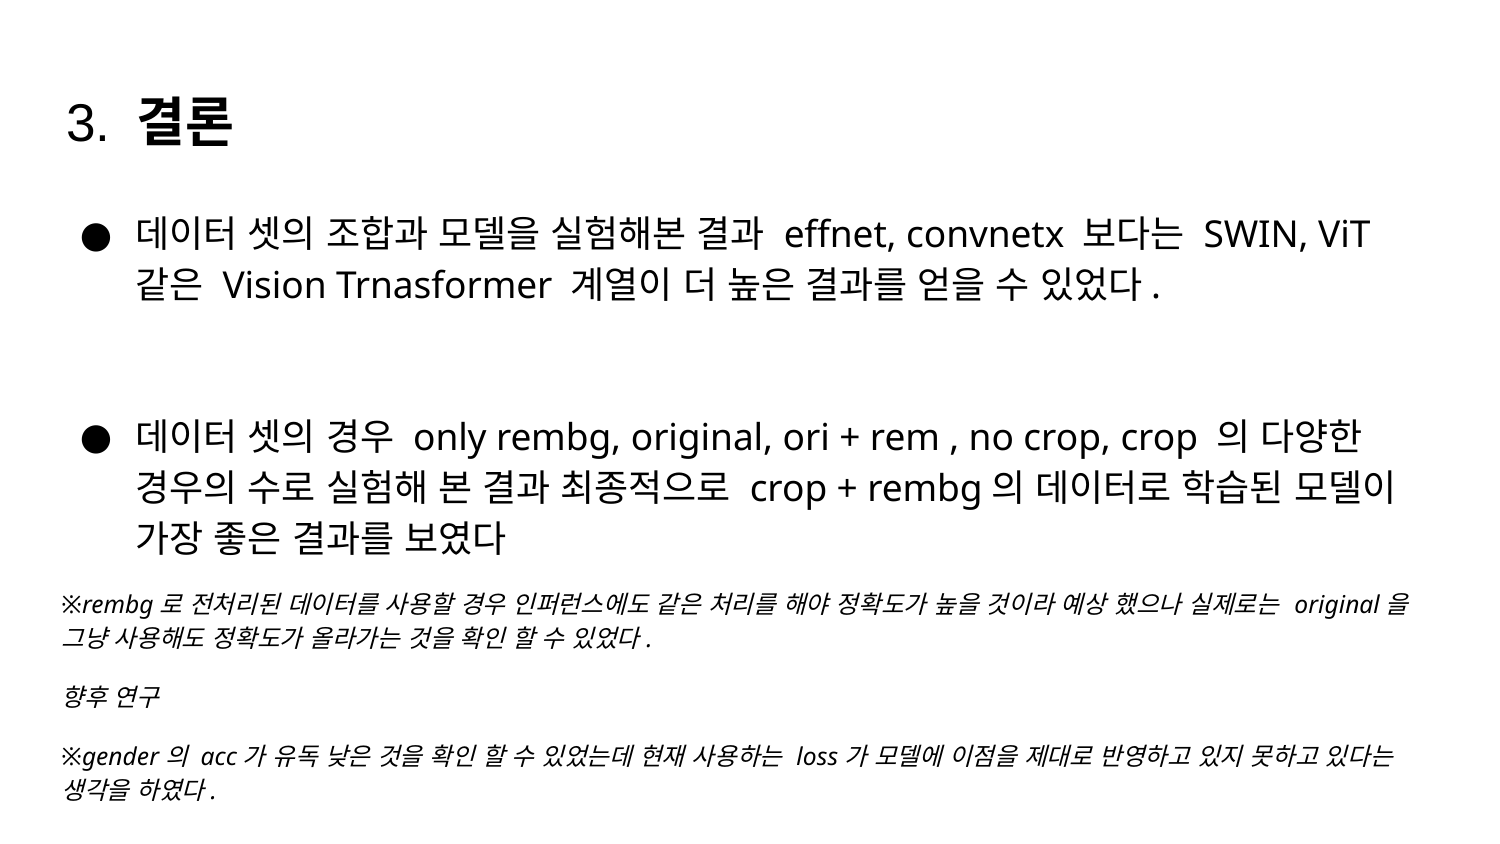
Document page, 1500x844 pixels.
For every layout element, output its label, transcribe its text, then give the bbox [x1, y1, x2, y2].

list 데이터 셋의 조합과 모델을 실험해본 결과 effnet, convnetx 보다는 SWIN, ViT같은 Vision Trnasformer 계열이 더 높은 결과를 얻을 수 있었다. 데이터 셋의 경우 only rembg, original, ori + rem , no crop, crop 의 다양한 경우의 수로 실험해 본 결과 최종적으로 crop + rembg의 데이터로 학습된 모델이 가장 좋은 결과를 보였다 ※rembg로 전처리된 데이터를 사용할 경우 인퍼런스에도 같은 처리를 해야 정확도가 높을 것이라 예상 했으나 실제로는 original을 그냥 사용해도 정확도가 올라가는 것을 확인 할 수 있었다. 향후 연구 ※gender의 acc가 유독 낮은 것을 확인 할 수 있었는데 현재 사용하는 loss가 모델에 이점을 제대로 반영하고 있지 못하고 있다는 생각을 하였다. [46, 189, 1445, 823]
title 3. 결론 [51, 72, 1449, 167]
